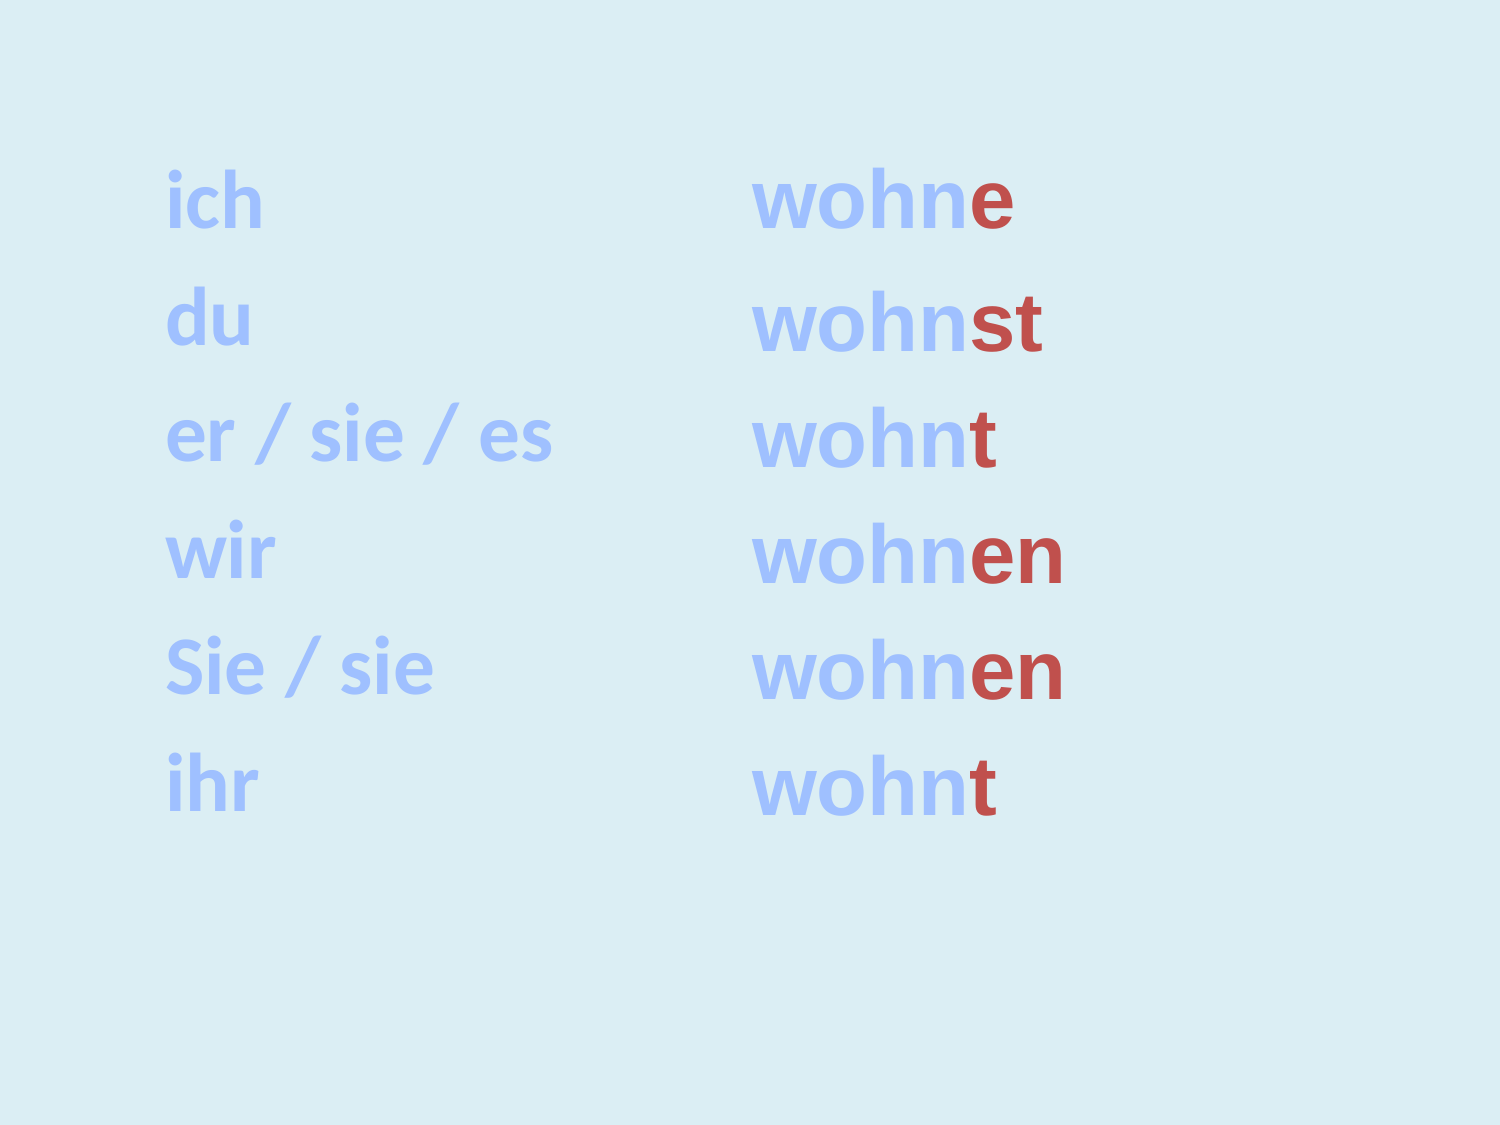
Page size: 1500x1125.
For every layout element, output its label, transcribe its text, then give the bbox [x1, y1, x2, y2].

list ich du er / sie / es wir Sie / sie ihr [150, 137, 638, 1038]
text_box wohnt [737, 725, 1338, 840]
text_box wohnen [737, 608, 1338, 724]
text_box wohnen [737, 492, 1338, 608]
text_box wohne [737, 137, 1338, 253]
text_box wohnst [737, 260, 1338, 376]
text_box wohnt [737, 376, 1338, 492]
